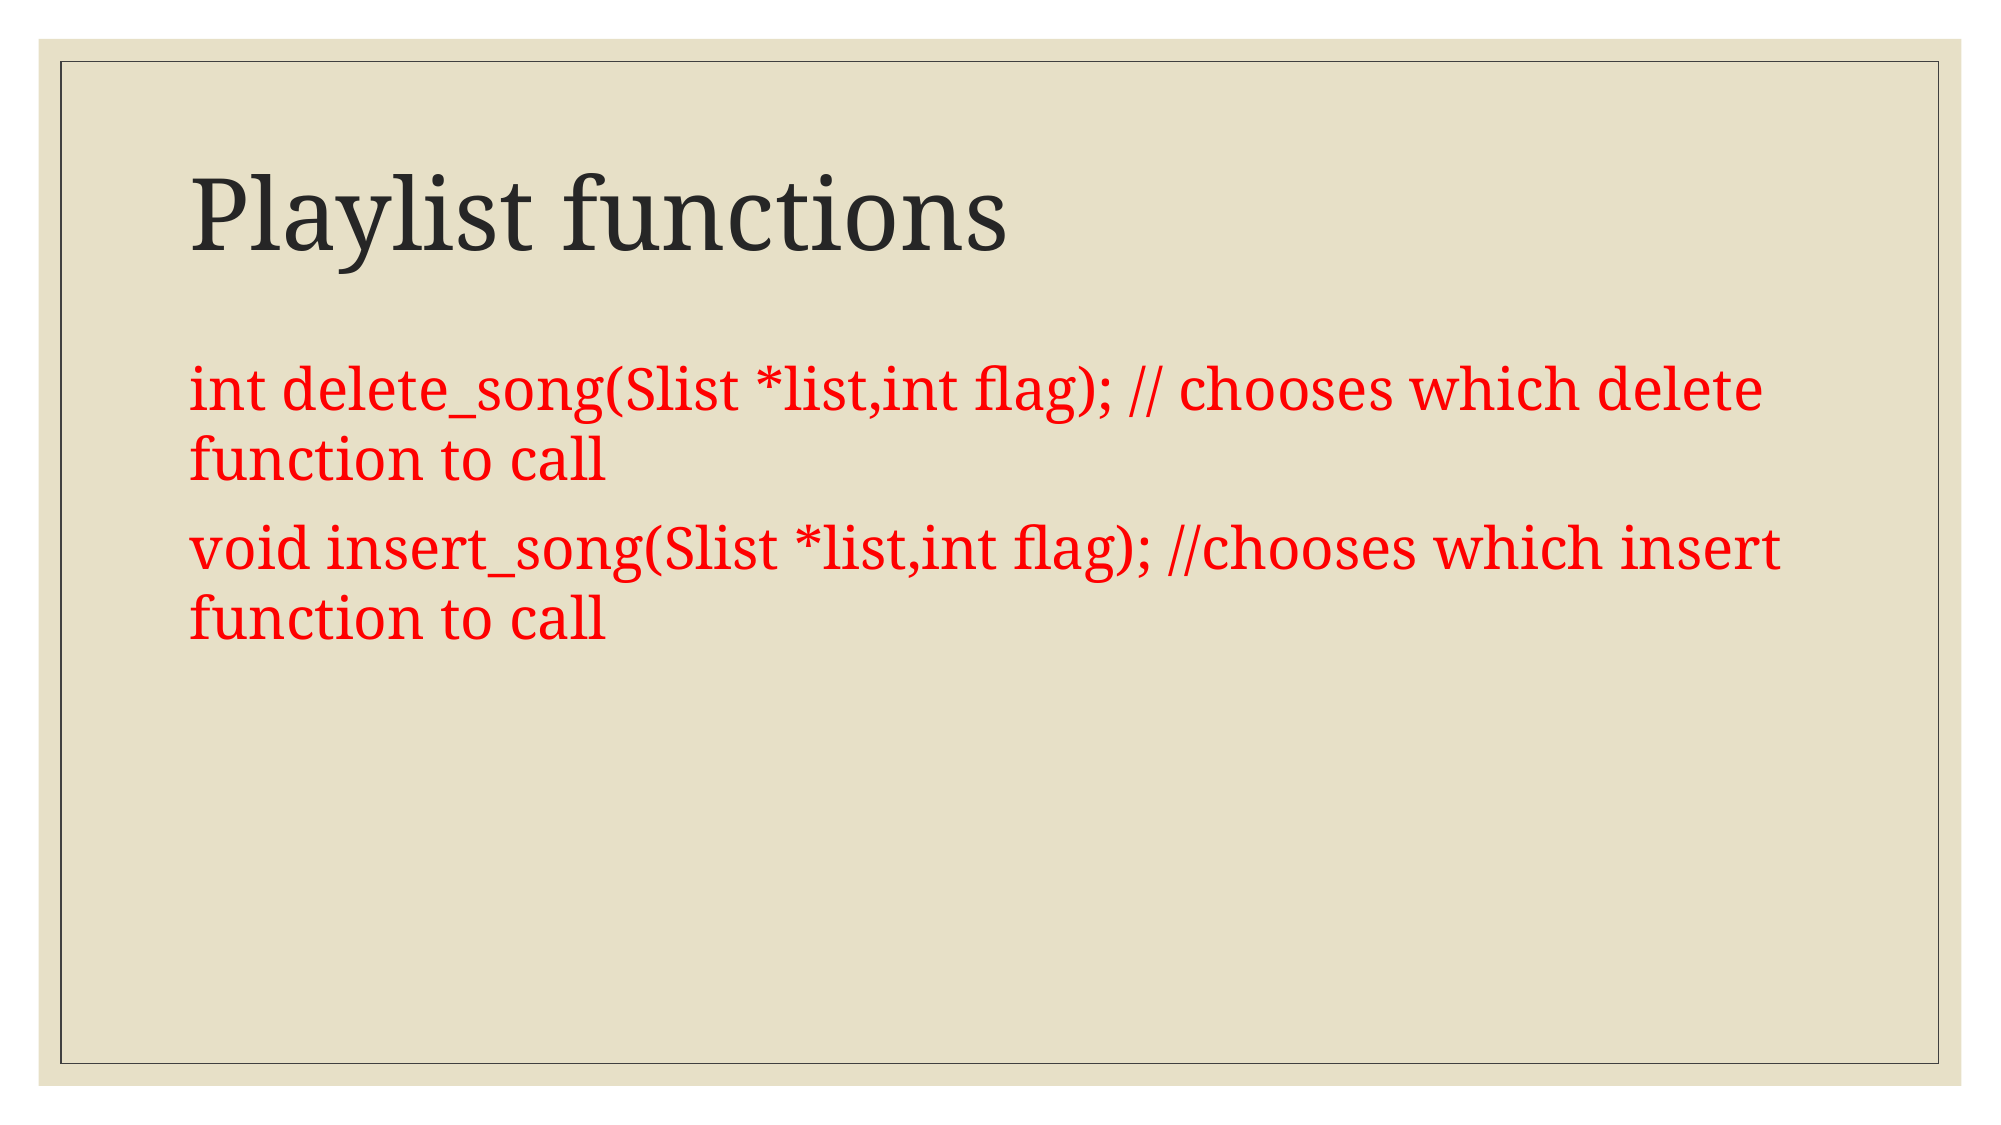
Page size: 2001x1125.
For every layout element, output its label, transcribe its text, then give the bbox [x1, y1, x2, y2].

title Playlist functions [174, 105, 1825, 331]
list int delete_song(Slist *list,int flag); // chooses which delete function to call void insert_song(Slist *list,int flag); //chooses which insert function to call [174, 345, 1825, 990]
